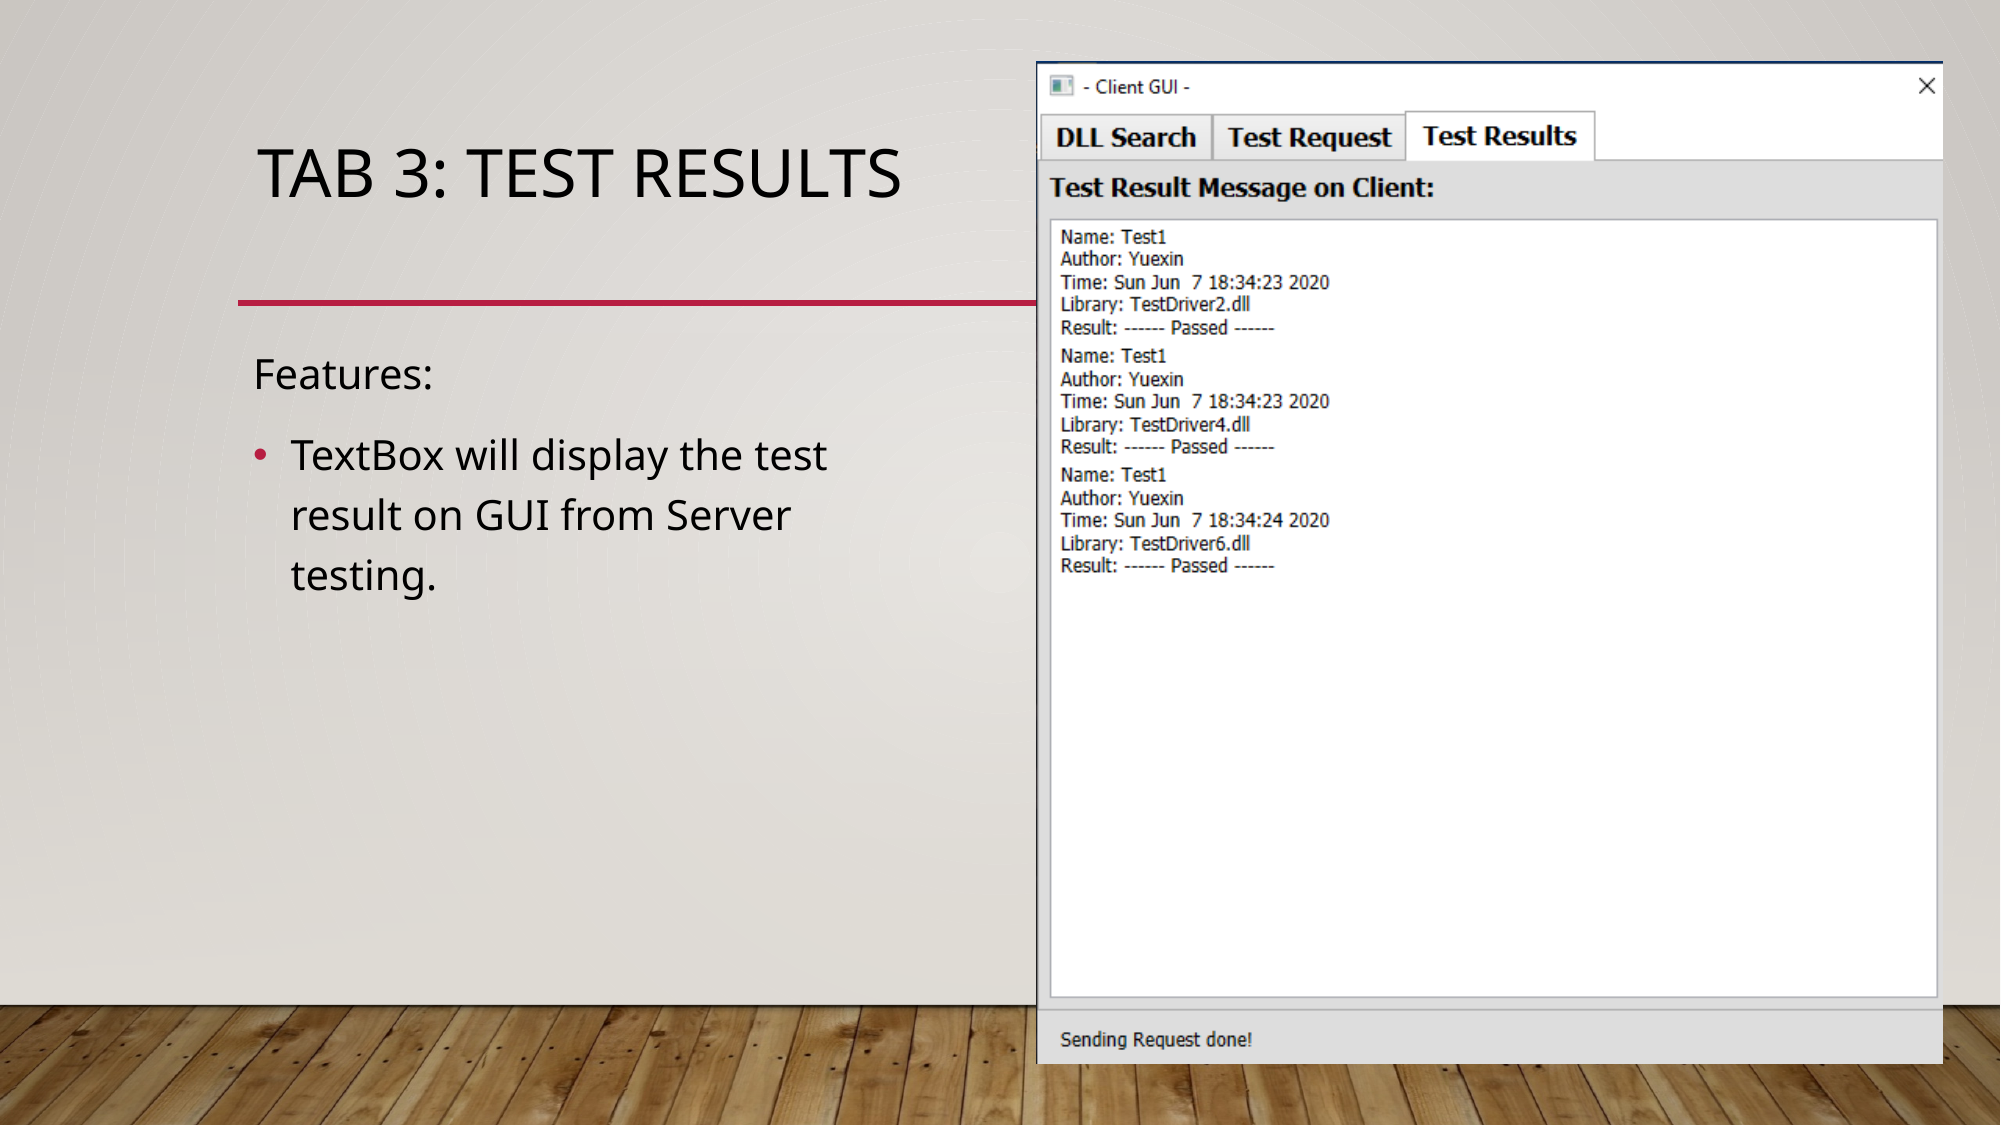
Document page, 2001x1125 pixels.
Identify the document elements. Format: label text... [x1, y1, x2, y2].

picture [0, 61, 2000, 1125]
title TAB 3: Test Results [238, 131, 924, 305]
list Features: TextBox will display the test result on GUI from Server testing. [238, 330, 923, 897]
